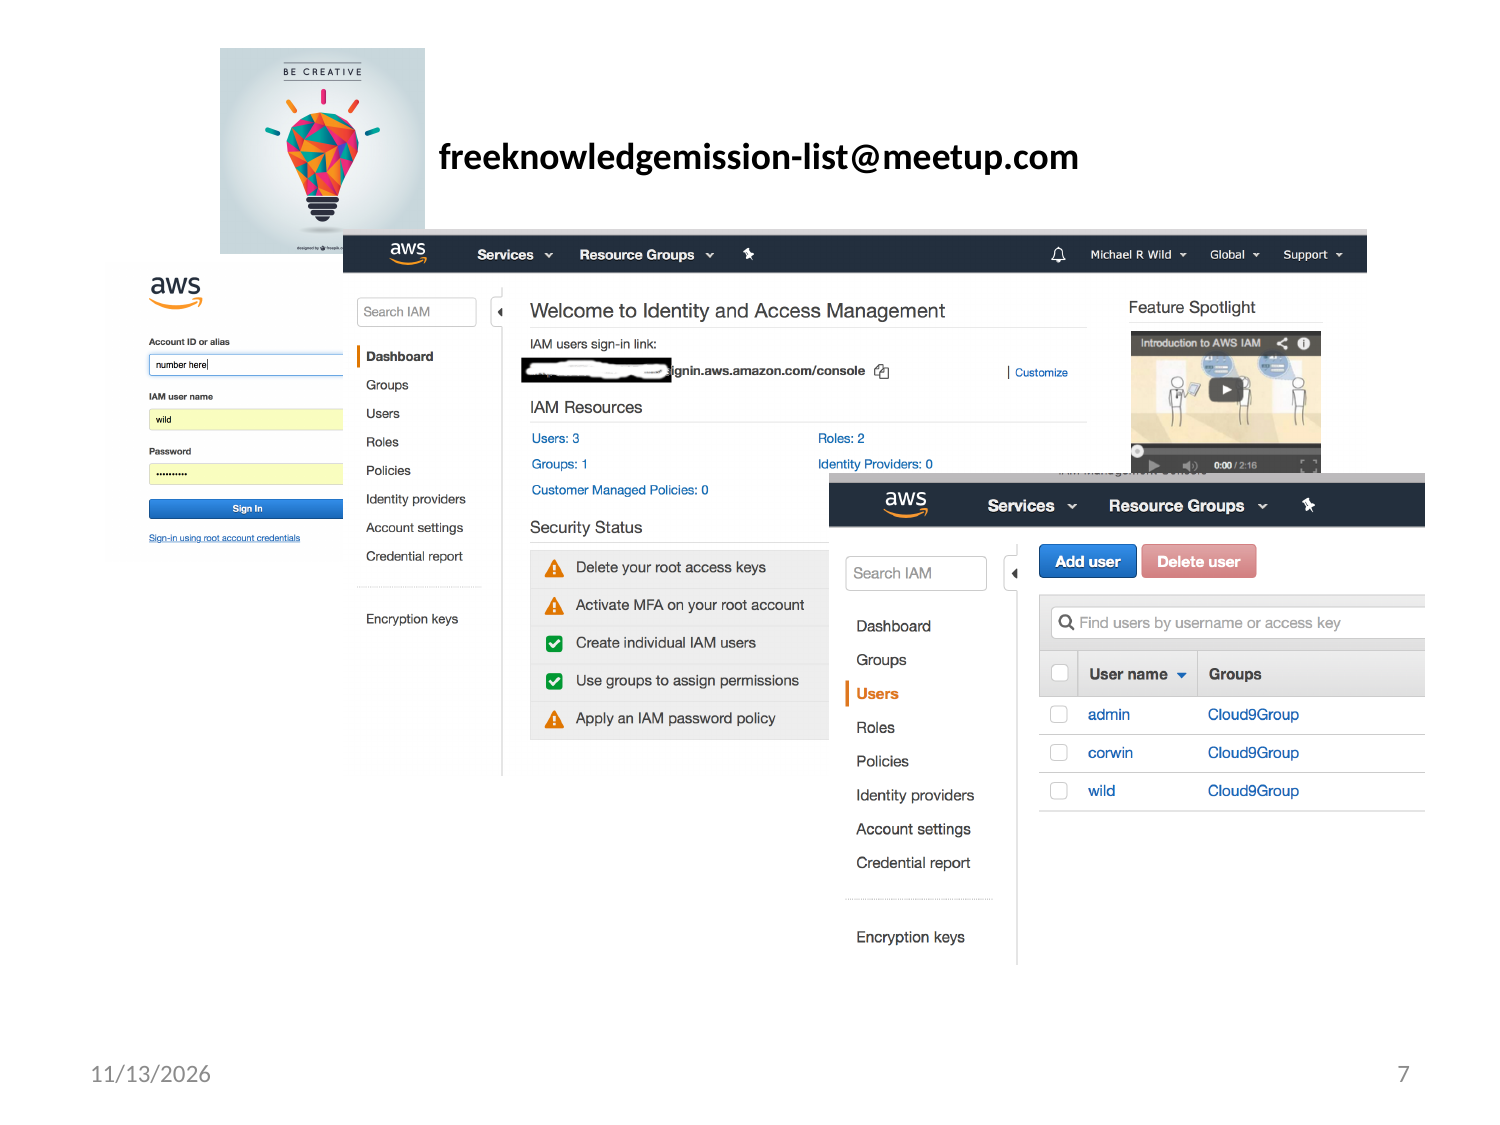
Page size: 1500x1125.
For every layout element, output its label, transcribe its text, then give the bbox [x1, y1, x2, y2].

picture [220, 48, 1426, 965]
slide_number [75, 1042, 425, 1103]
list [0, 262, 338, 562]
slide_number 7 [1074, 1042, 1425, 1103]
